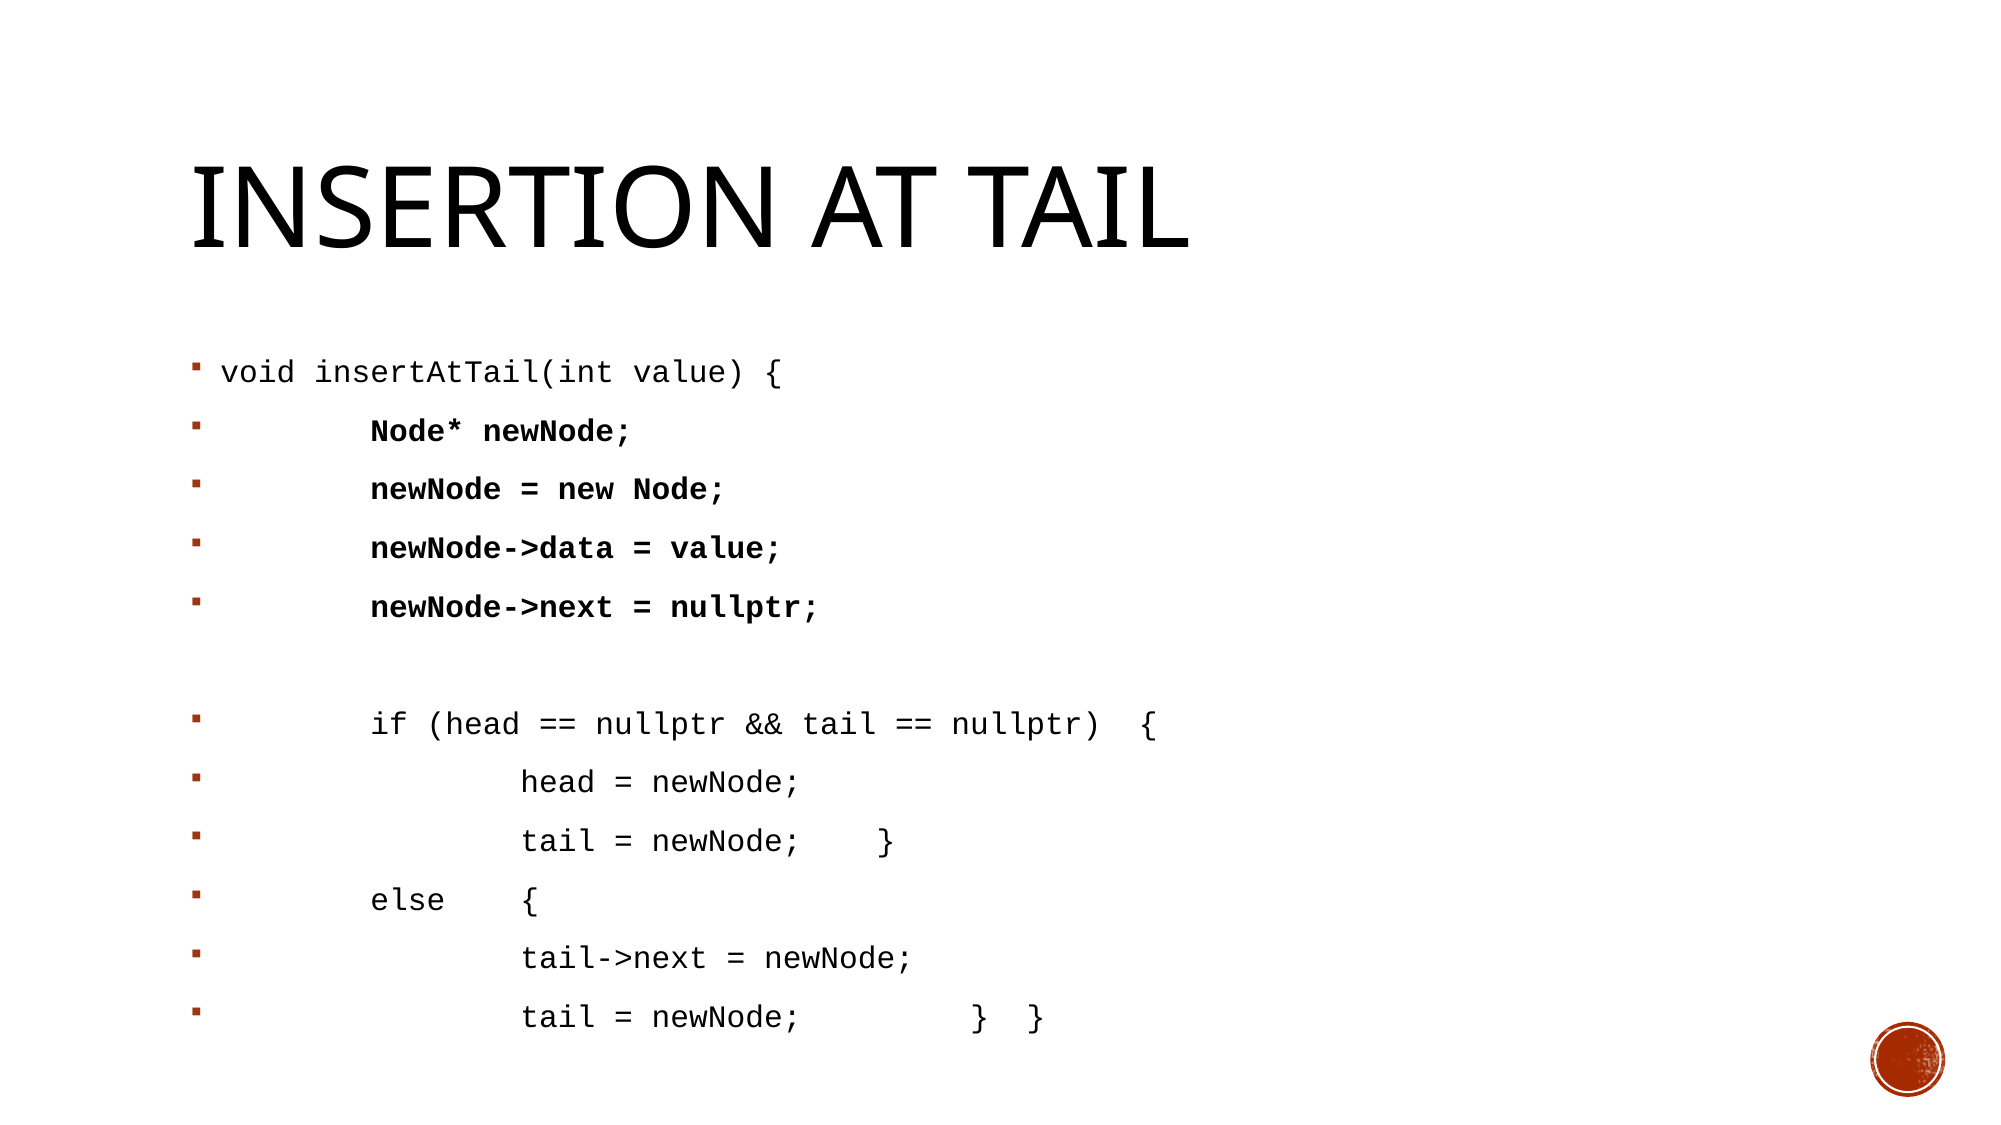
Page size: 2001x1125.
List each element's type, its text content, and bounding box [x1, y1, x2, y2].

list void insertAtTail(int value) { Node* newNode; newNode = new Node; newNode->data = value; newNode->next = nullptr; if (head == nullptr && tail == nullptr) { head = newNode; tail = newNode; } else { tail->next = newNode; tail = newNode; } } [175, 348, 1826, 1081]
title Insertion at tail [175, 79, 1826, 344]
